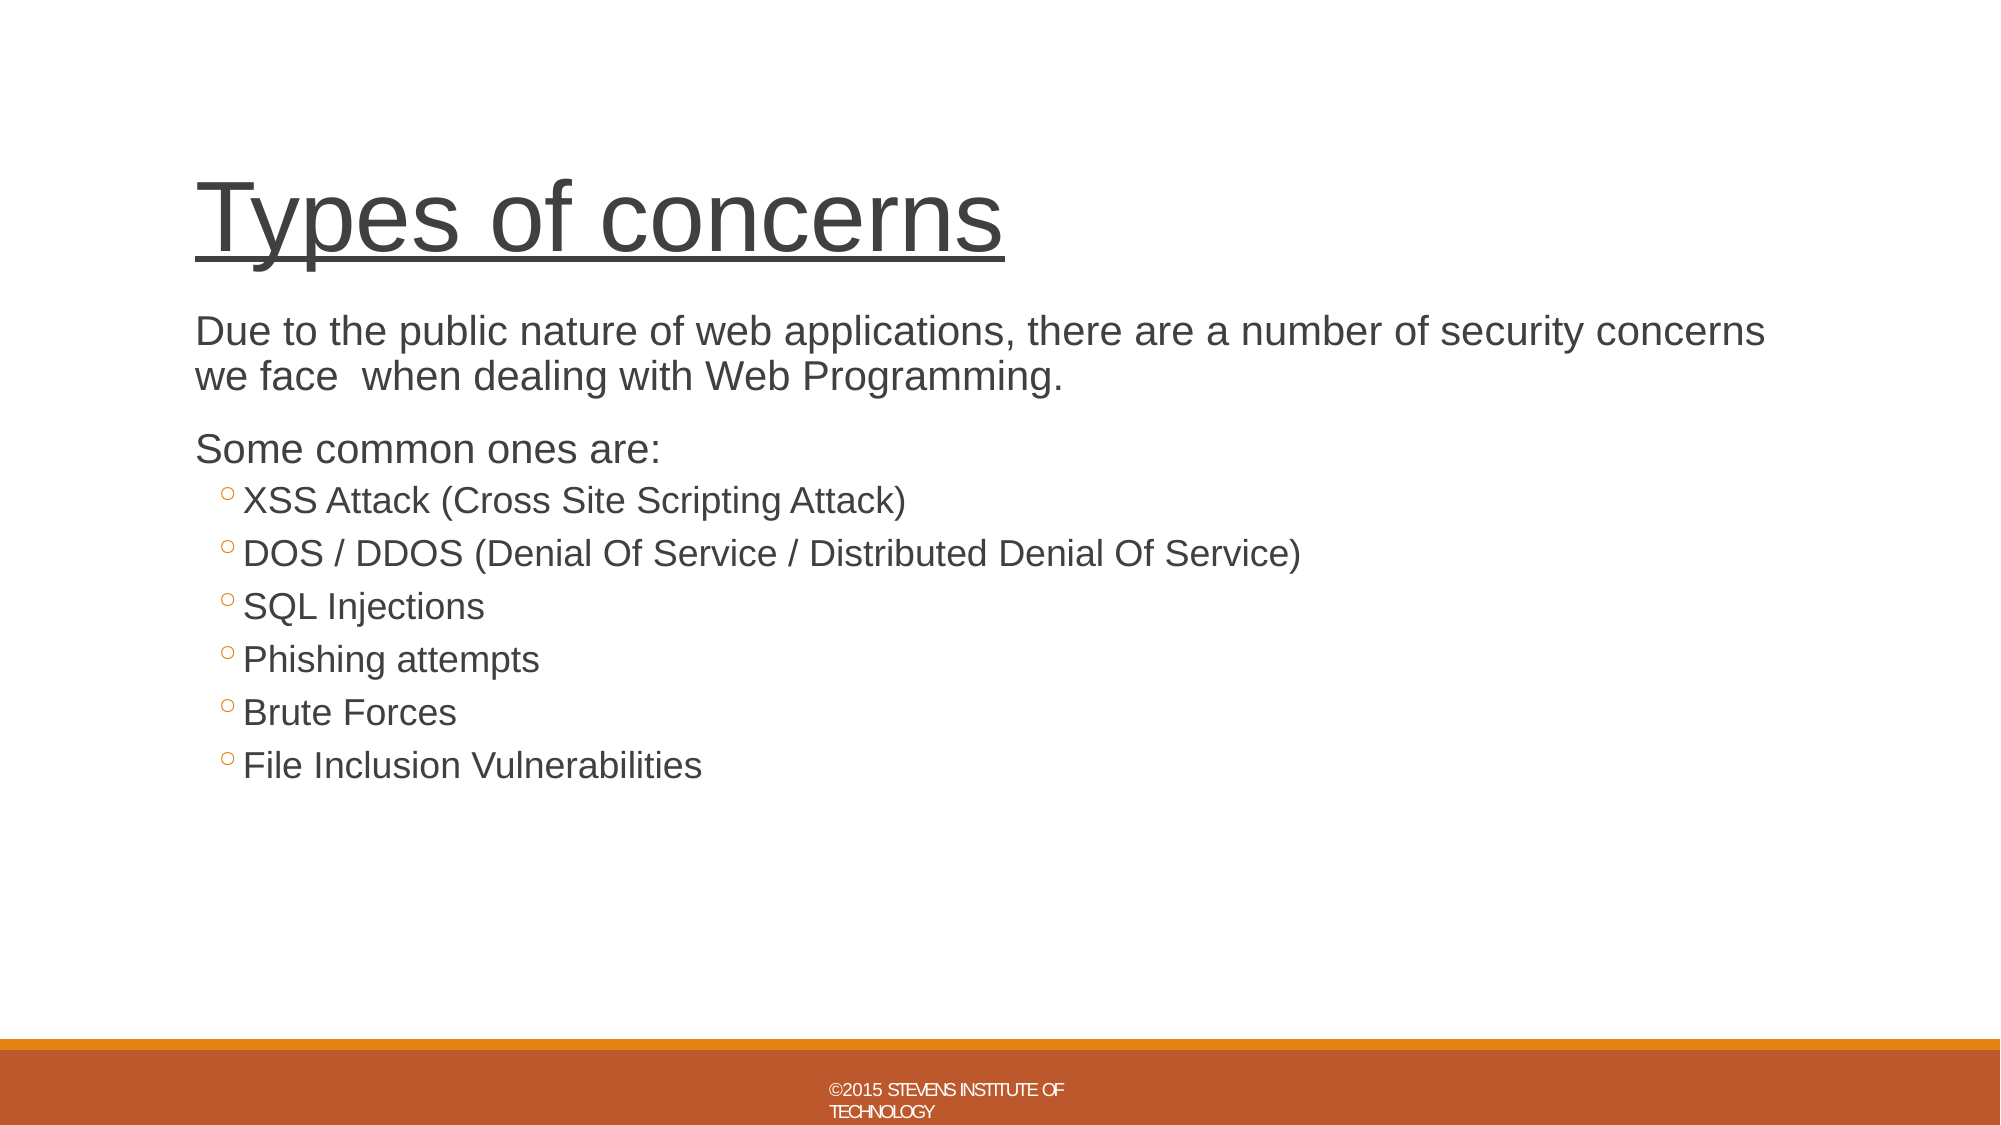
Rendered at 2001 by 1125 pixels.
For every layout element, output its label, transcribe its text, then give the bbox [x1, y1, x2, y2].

text_box Due to the public nature of web applications, there are a number of security concerns we face when dealing with Web Programming. Some common ones are: XSS Attack (Cross Site Scripting Attack) DOS / DDOS (Denial Of Service / Distributed Denial Of Service) SQL Injections Phishing attempts Brute Forces File Inclusion Vulnerabilities [192, 300, 1787, 787]
title Types of concerns [167, 148, 1833, 391]
footer ©2015 STEVENS INSTITUTE OF TECHNOLOGY [827, 1075, 1174, 1125]
